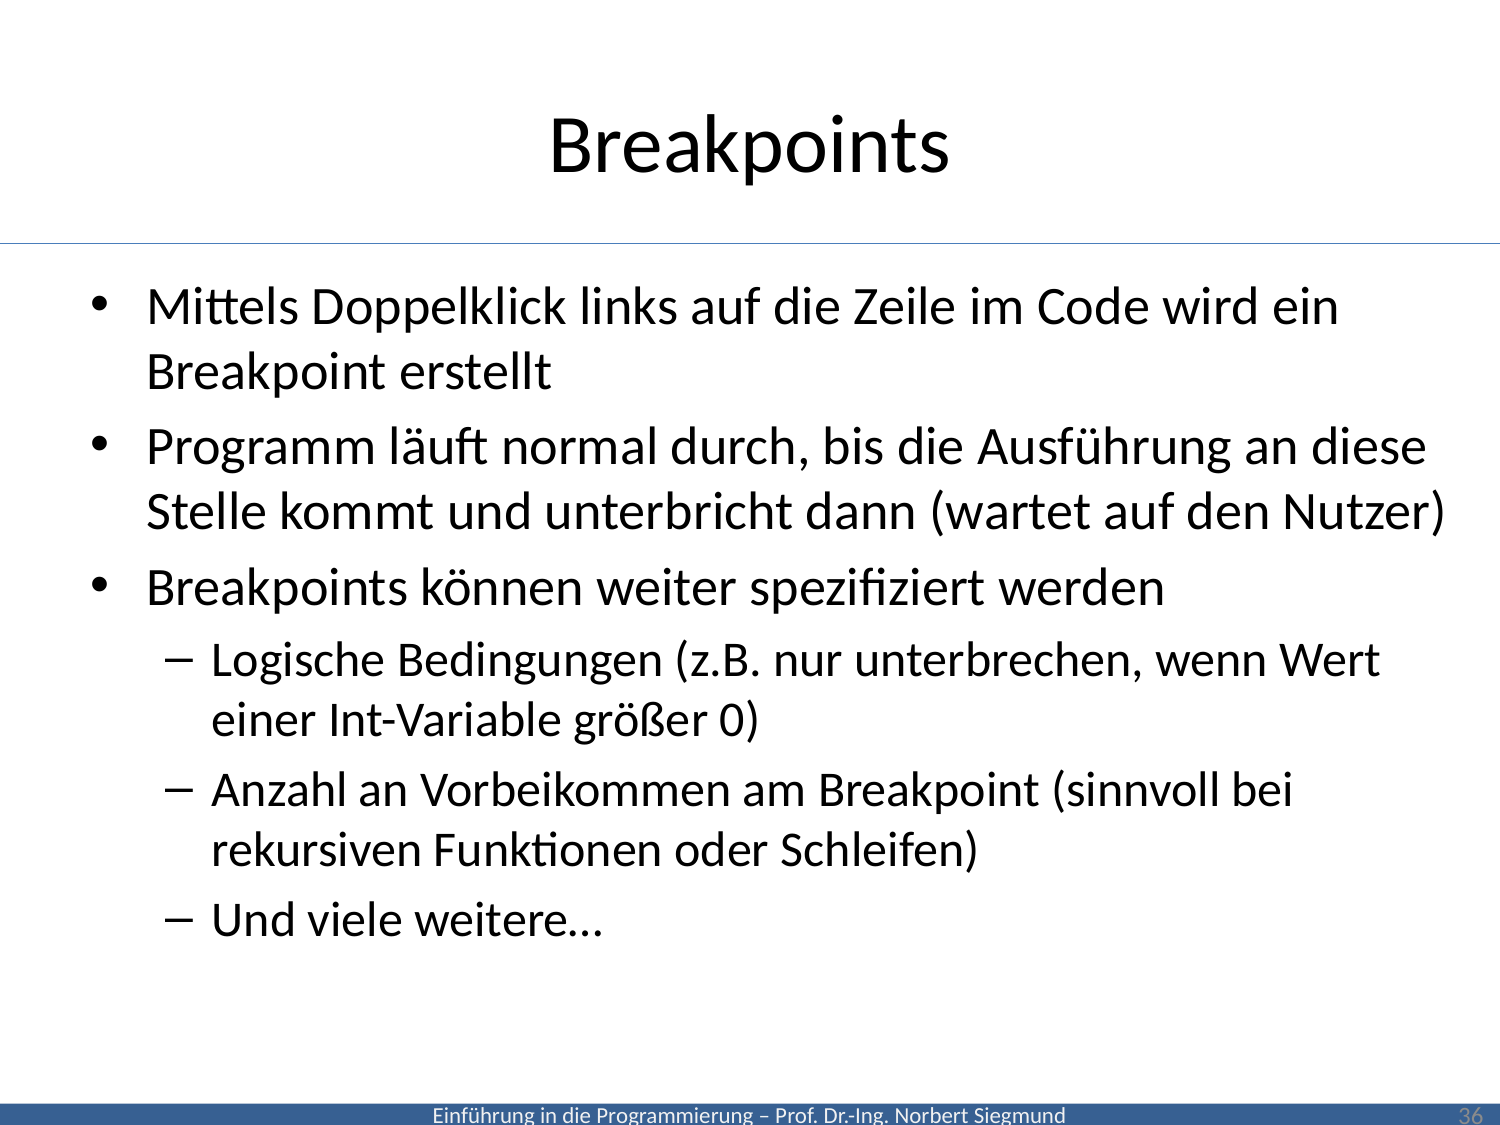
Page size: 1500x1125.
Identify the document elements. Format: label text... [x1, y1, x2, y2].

slide_number 36 [1148, 1084, 1499, 1125]
list Mittels Doppelklick links auf die Zeile im Code wird ein Breakpoint erstellt Programm läuft normal durch, bis die Ausführung an diese Stelle kommt und unterbricht dann (wartet auf den Nutzer) Breakpoints können weiter spezifiziert werden Logische Bedingungen (z.B. nur unterbrechen, wenn Wert einer Int-Variable größer 0) Anzahl an Vorbeikommen am Breakpoint (sinnvoll bei rekursiven Funktionen oder Schleifen) Und viele weitere… [74, 262, 1495, 1104]
title Breakpoints [74, 44, 1426, 233]
